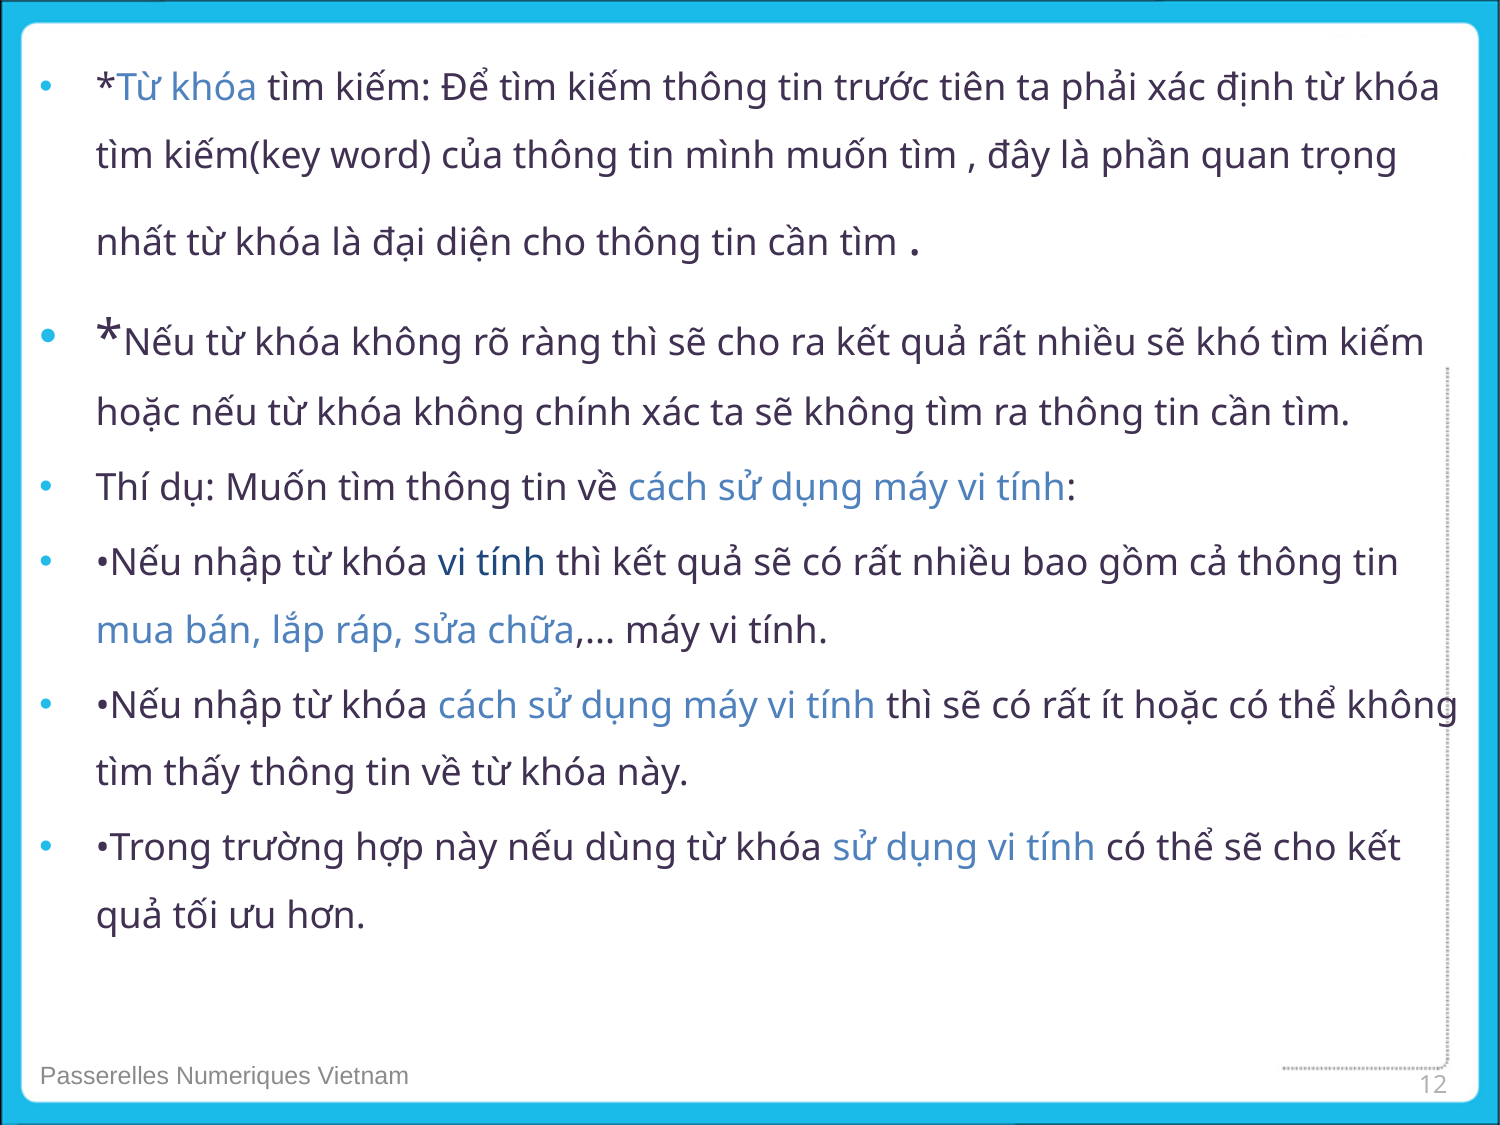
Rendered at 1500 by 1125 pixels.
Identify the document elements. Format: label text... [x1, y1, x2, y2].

slide_number 12 [1112, 1059, 1463, 1113]
list *Từ khóa tìm kiếm: Để tìm kiếm thông tin trước tiên ta phải xác định từ khóa tìm kiếm(key word) của thông tin mình muốn tìm , đây là phần quan trọng nhất từ khóa là đại diện cho thông tin cần tìm . *Nếu từ khóa không rõ ràng thì sẽ cho ra kết quả rất nhiều sẽ khó tìm kiếm hoặc nếu từ khóa không chính xác ta sẽ không tìm ra thông tin cần tìm. Thí dụ: Muốn tìm thông tin về cách sử dụng máy vi tính: •Nếu nhập từ khóa vi tính thì kết quả sẽ có rất nhiều bao gồm cả thông tin mua bán, lắp ráp, sửa chữa,... máy vi tính. •Nếu nhập từ khóa cách sử dụng máy vi tính thì sẽ có rất ít hoặc có thể không tìm thấy thông tin về từ khóa này. •Trong trường hợp này nếu dùng từ khóa sử dụng vi tính có thể sẽ cho kết quả tối ưu hơn. [24, 33, 1476, 1025]
picture [0, 0, 1500, 1125]
